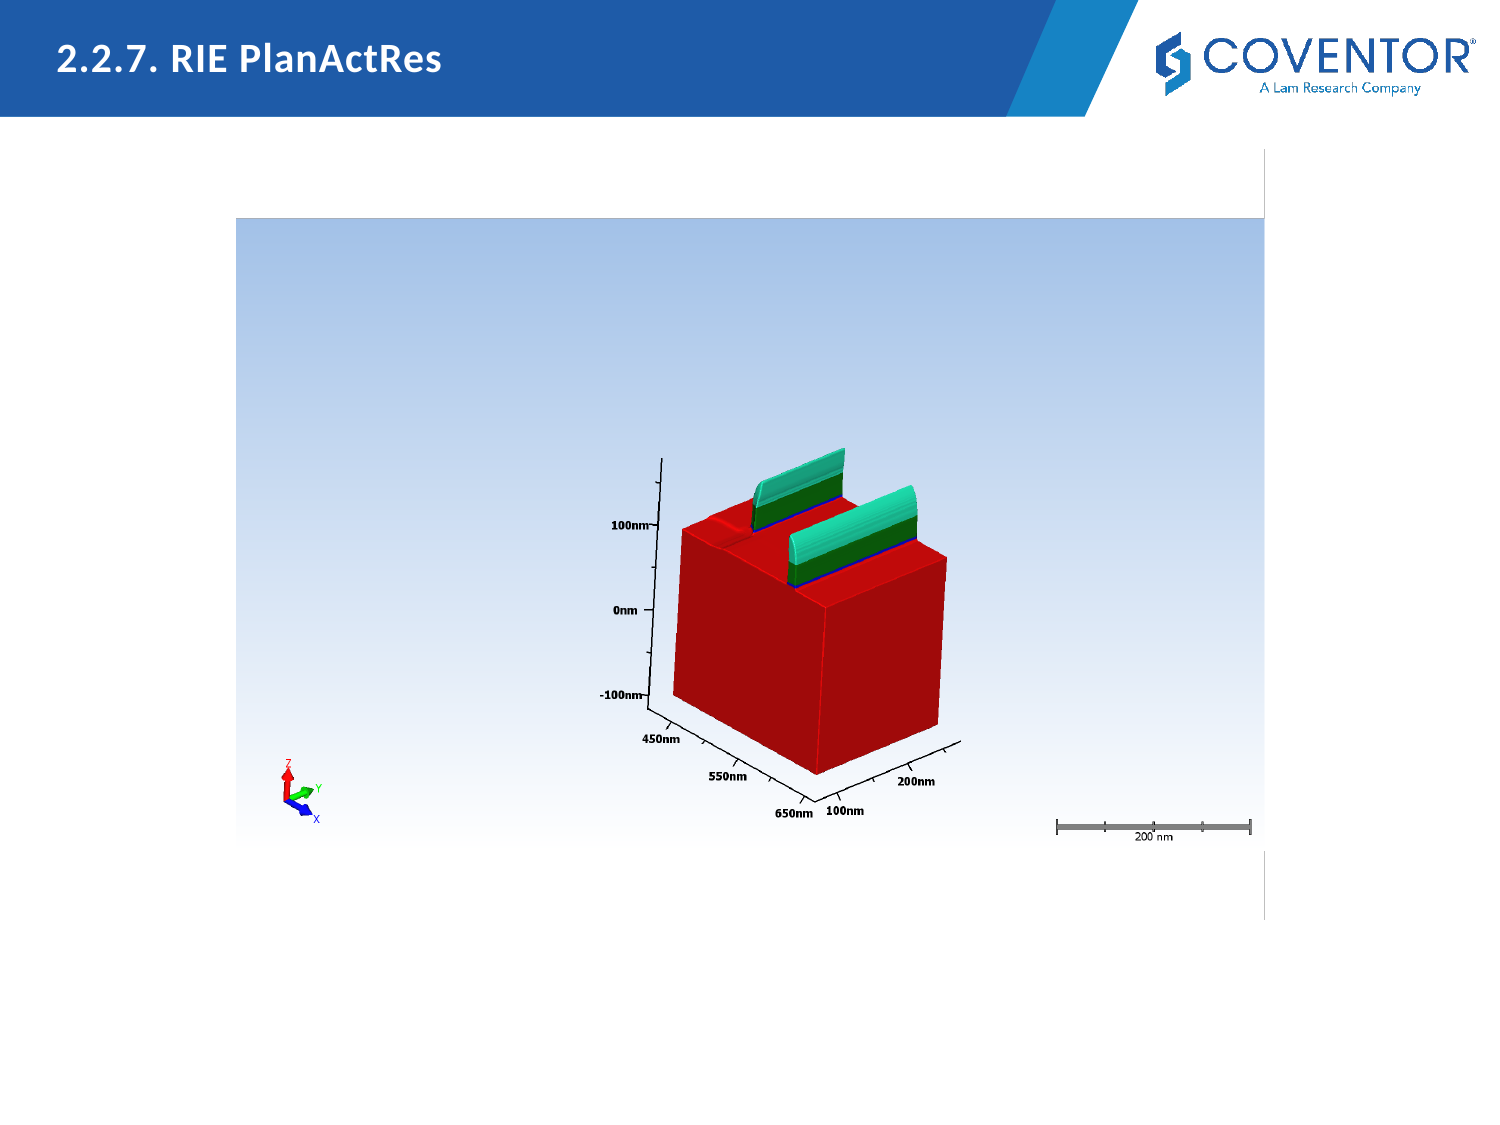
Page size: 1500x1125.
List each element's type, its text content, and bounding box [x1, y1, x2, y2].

picture [41, 148, 1459, 921]
title 2.2.7. RIE PlanActRes [41, 9, 951, 102]
picture [1144, 25, 1486, 103]
